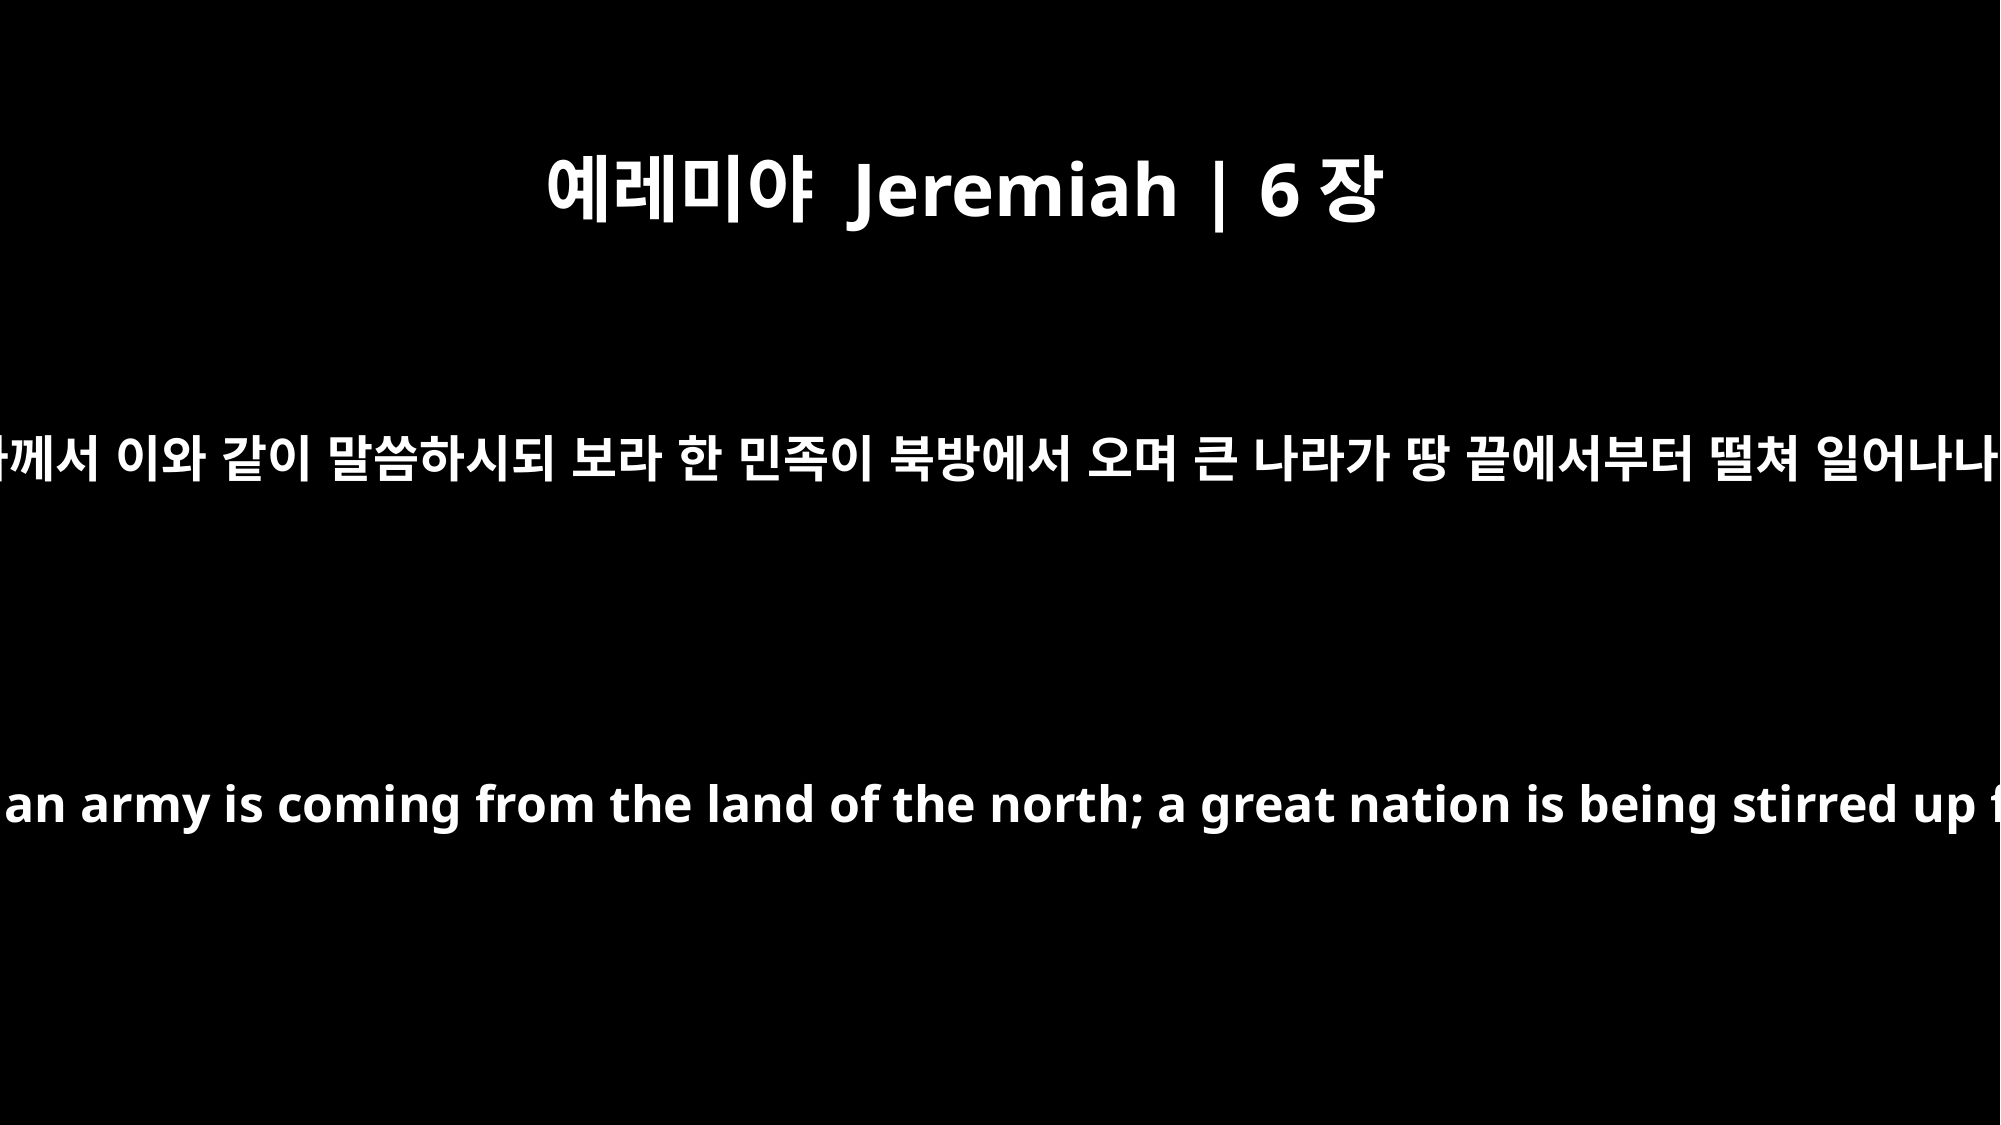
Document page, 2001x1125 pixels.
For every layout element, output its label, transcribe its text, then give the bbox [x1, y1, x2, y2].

text_box This is what the LORD says: "Look, an army is coming from the land of the north; a great nation is being stirred up from the ends of the earth. [0, 764, 2000, 840]
text_box 예레미야 Jeremiah | 6장 [530, 136, 1401, 239]
text_box 22 여호와께서 이와 같이 말씀하시되 보라 한 민족이 북방에서 오며 큰 나라가 땅 끝에서부터 떨쳐 일어나나니 [0, 359, 2000, 495]
